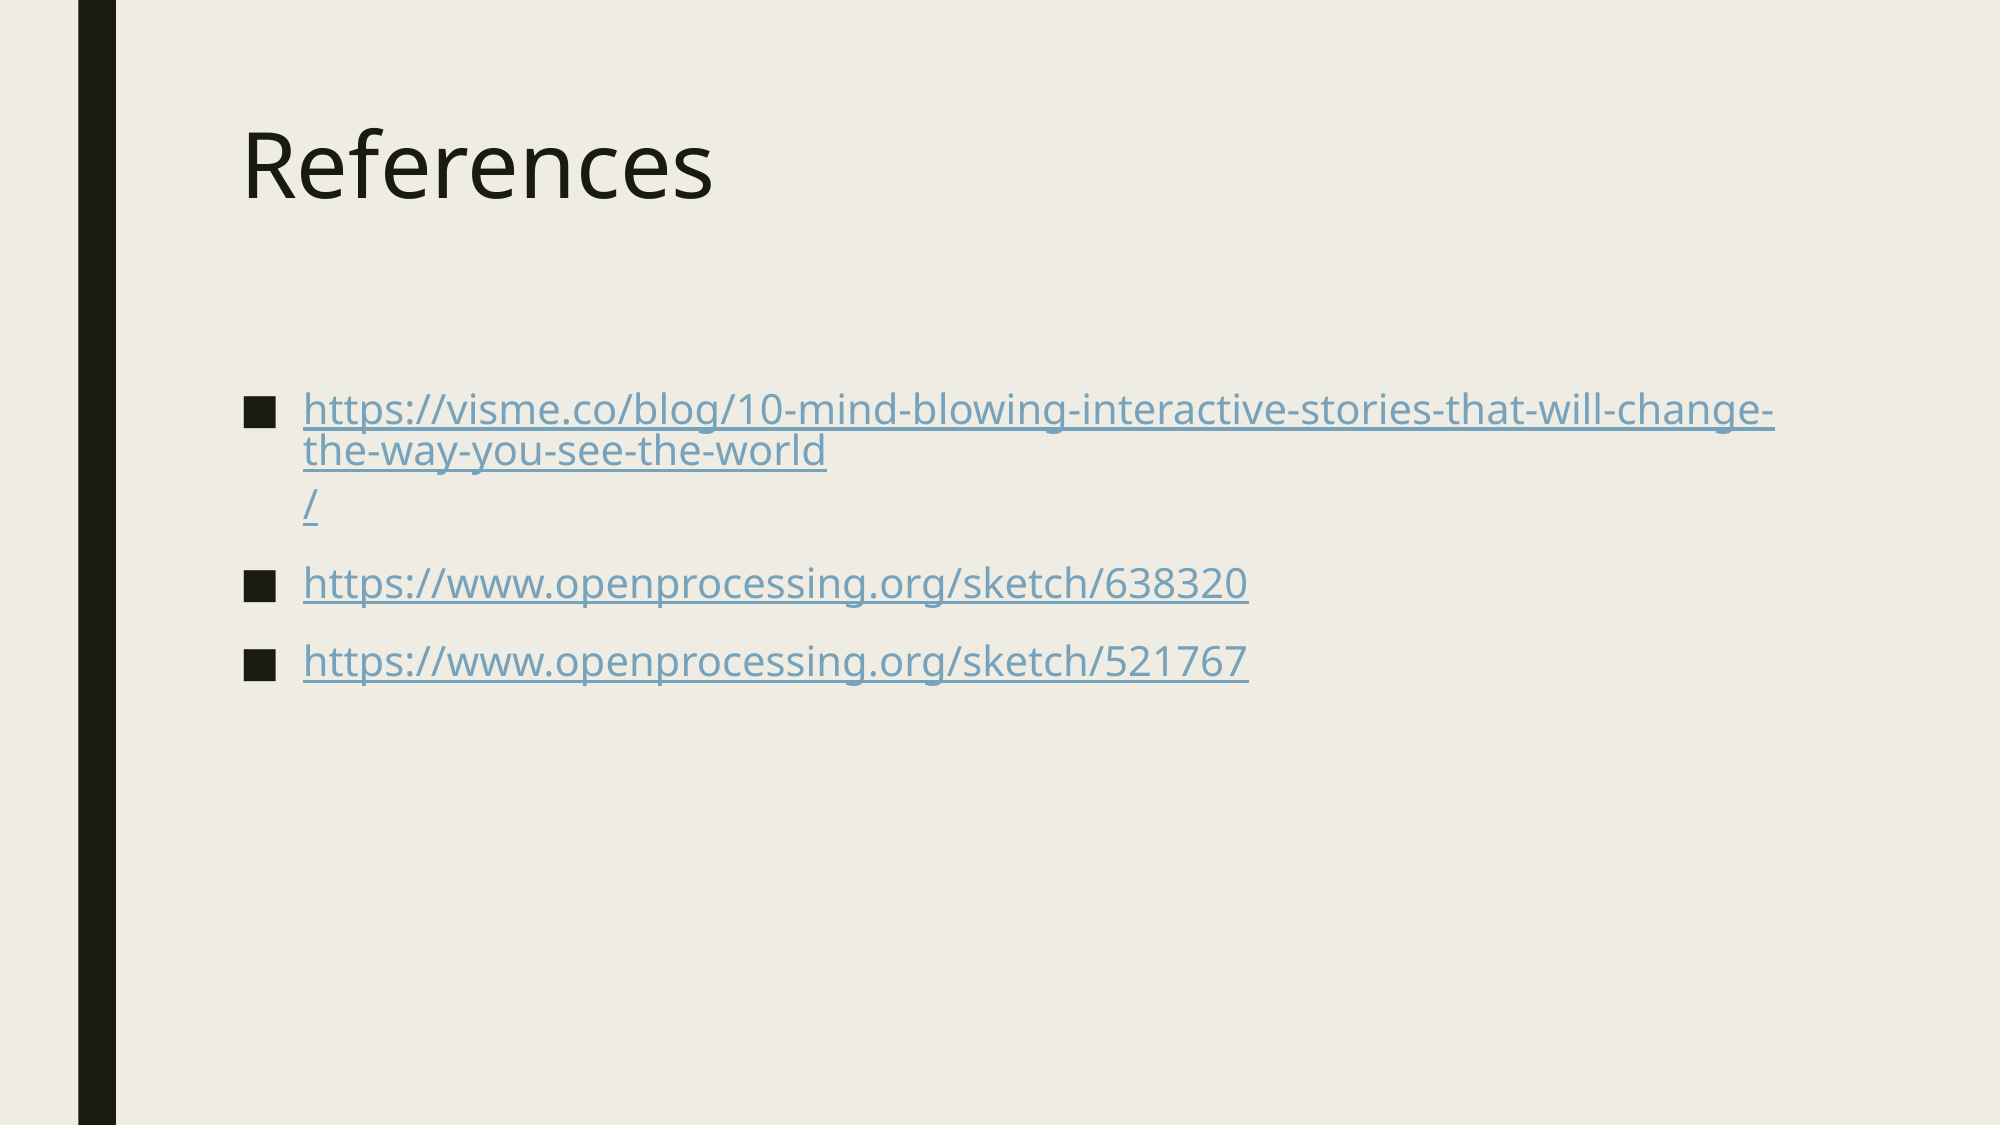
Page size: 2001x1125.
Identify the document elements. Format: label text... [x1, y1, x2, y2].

title References [225, 112, 1800, 357]
list https://visme.co/blog/10-mind-blowing-interactive-stories-that-will-change-the-way-you-see-the-world/ https://www.openprocessing.org/sketch/638320 https://www.openprocessing.org/sketch/521767 [225, 375, 1800, 963]
